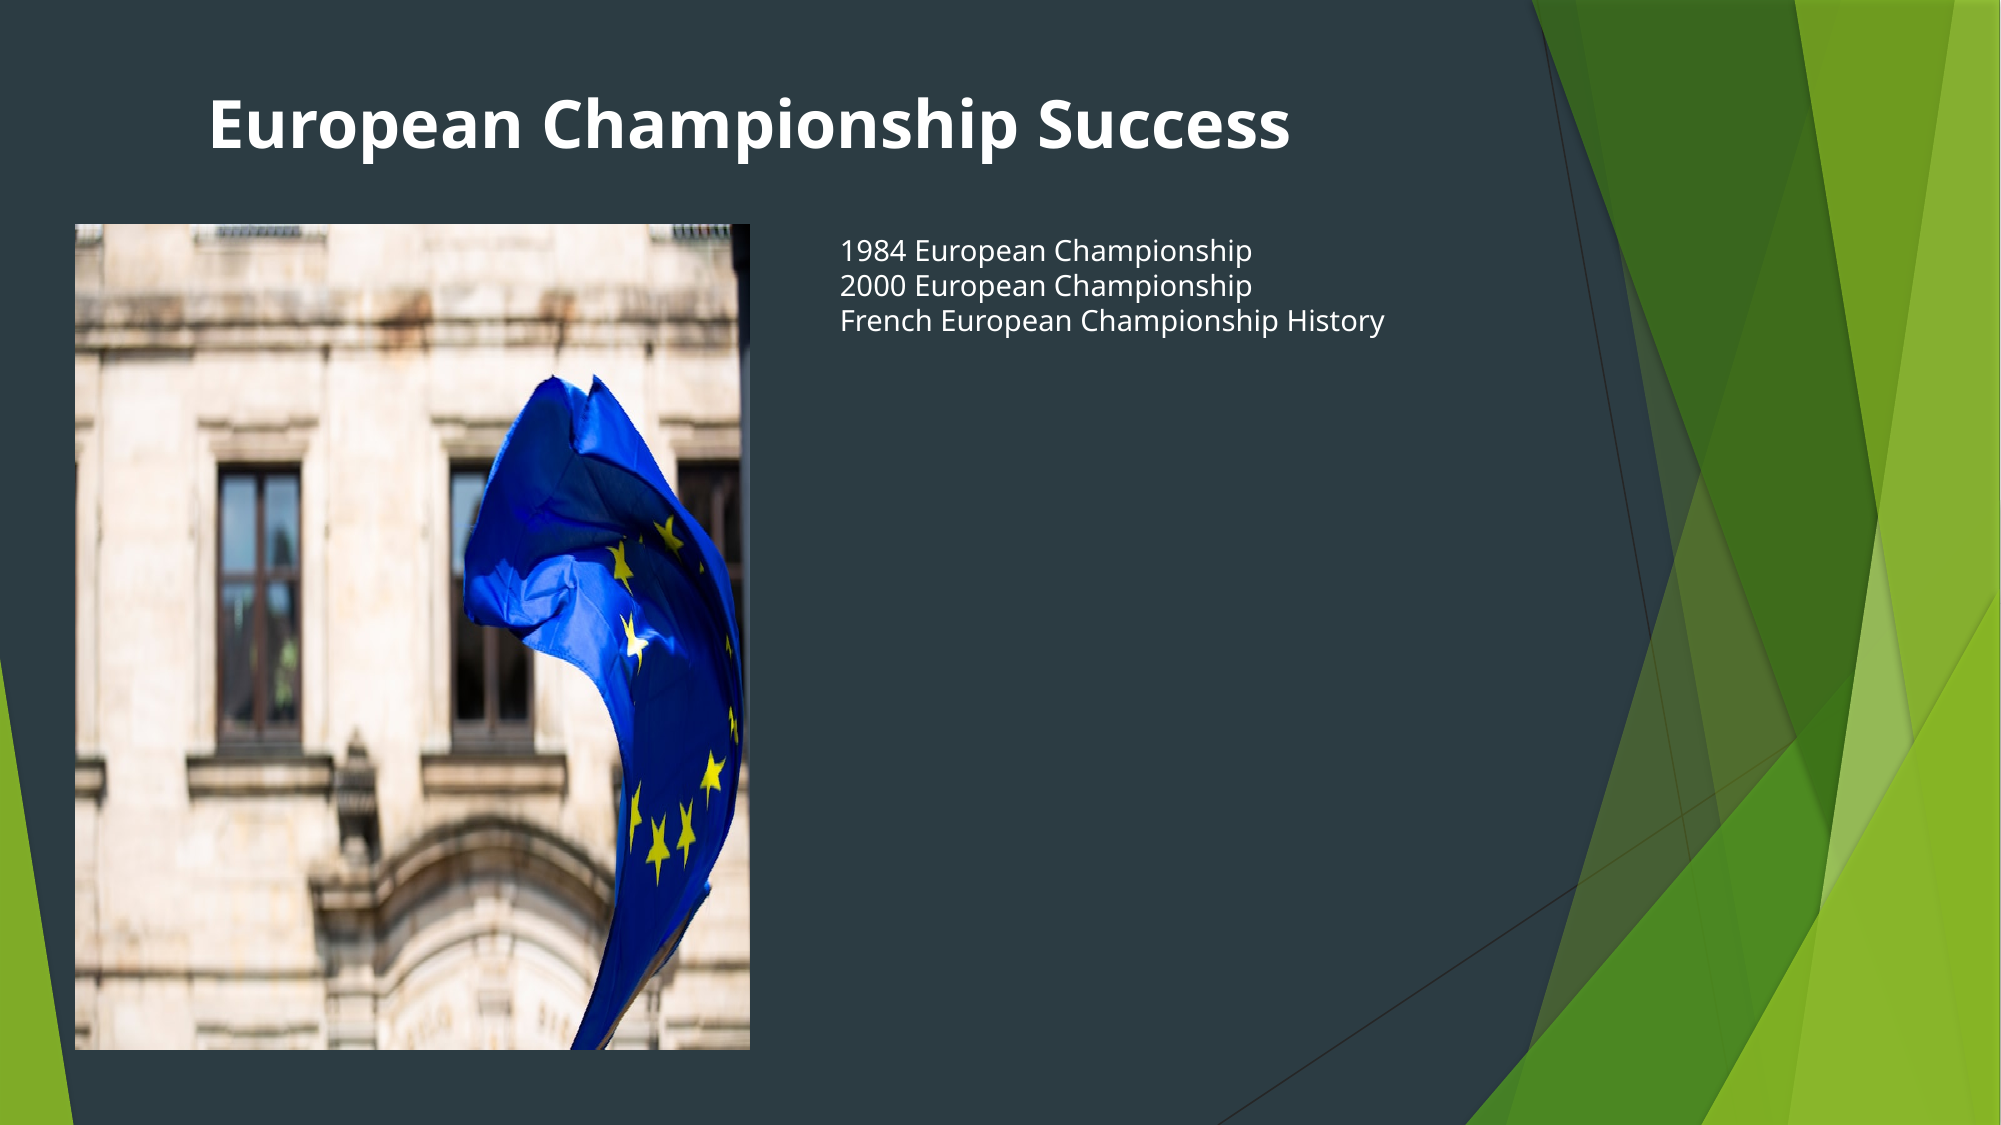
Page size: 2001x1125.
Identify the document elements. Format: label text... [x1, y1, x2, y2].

picture [74, 224, 751, 1051]
text_box European Championship Success [192, 74, 1308, 170]
text_box 1984 European Championship 2000 European Championship French European Championship History [824, 224, 1500, 345]
